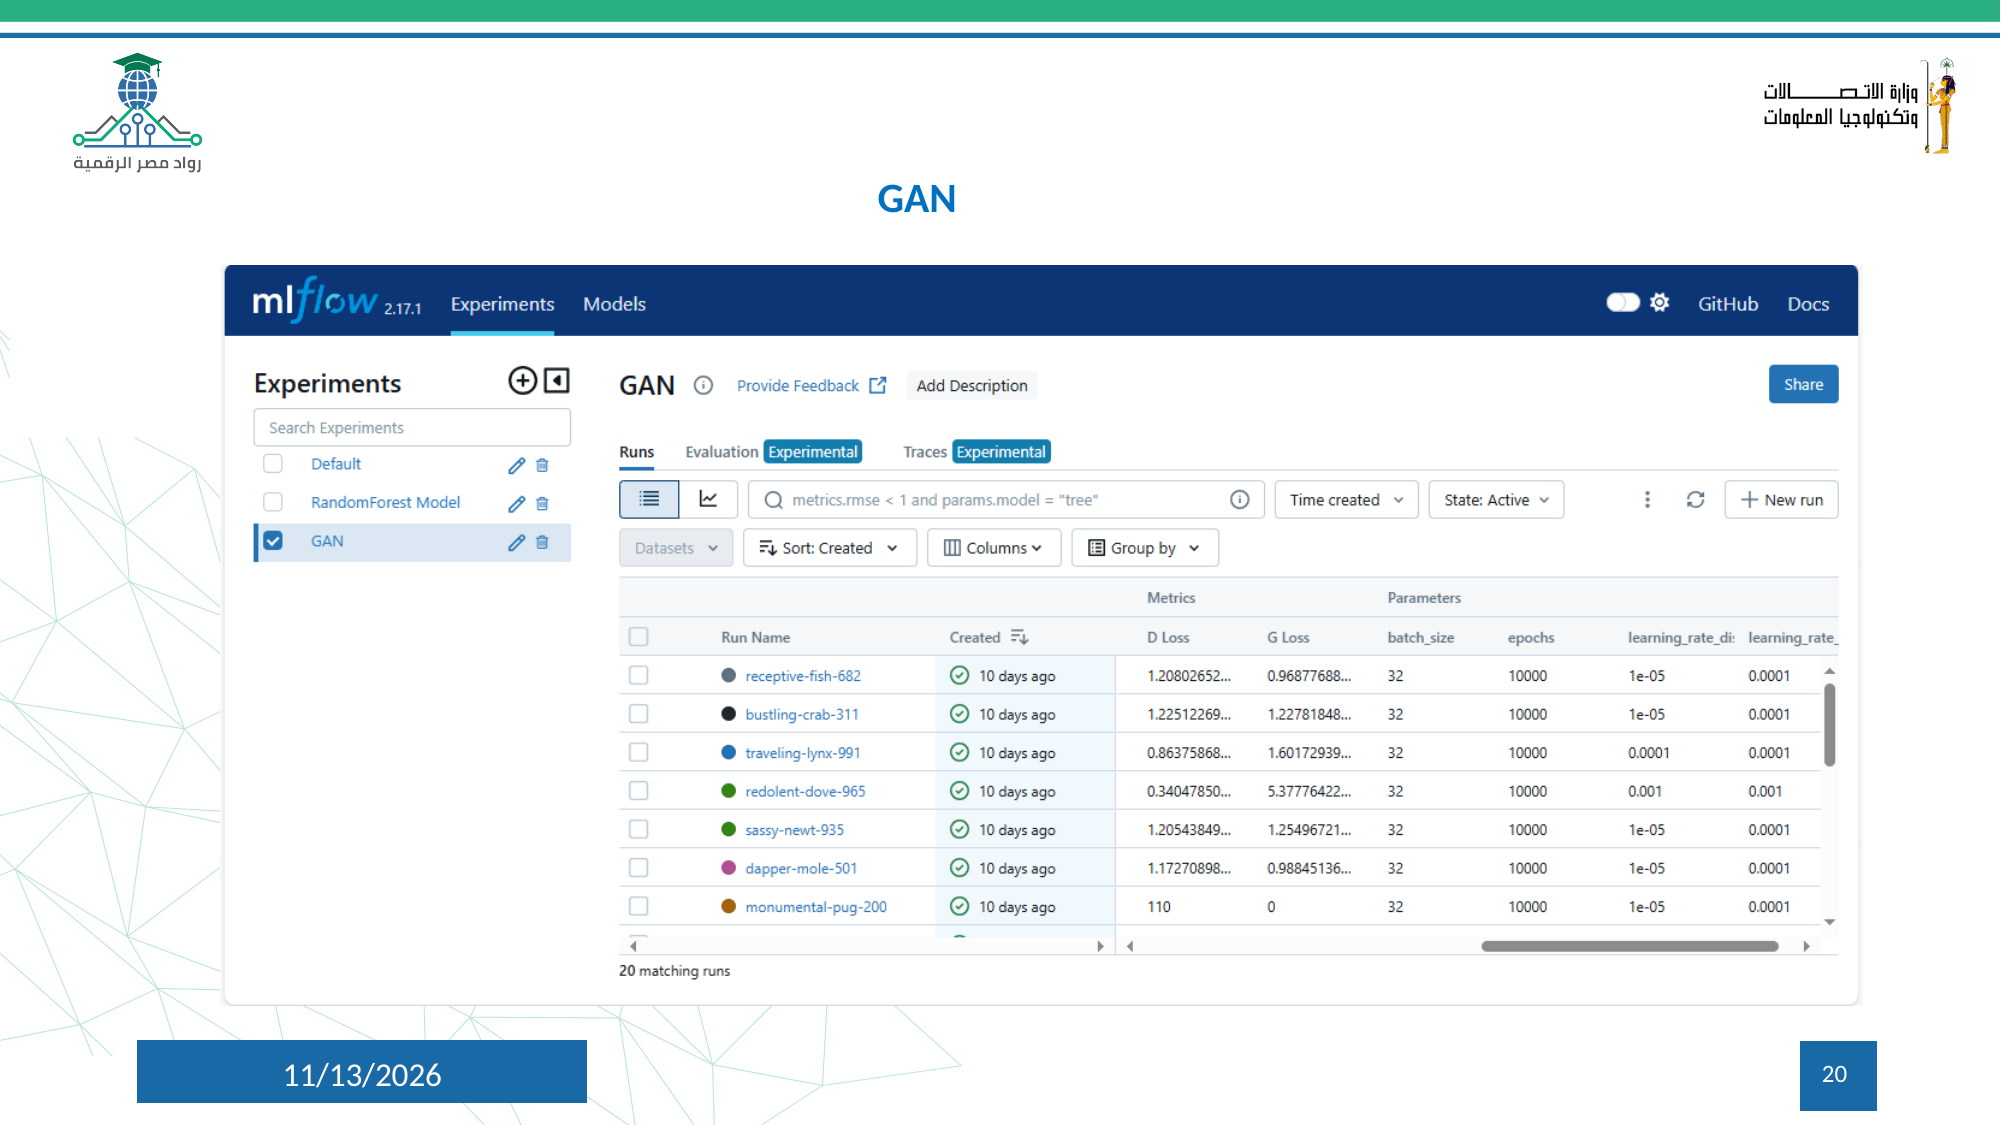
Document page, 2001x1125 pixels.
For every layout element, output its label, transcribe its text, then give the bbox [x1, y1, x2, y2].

slide_number 27-Dec-24 [137, 1042, 588, 1103]
picture [0, 0, 2000, 1125]
text_box GAN [862, 163, 1863, 229]
slide_number 20 [1412, 1042, 1863, 1103]
